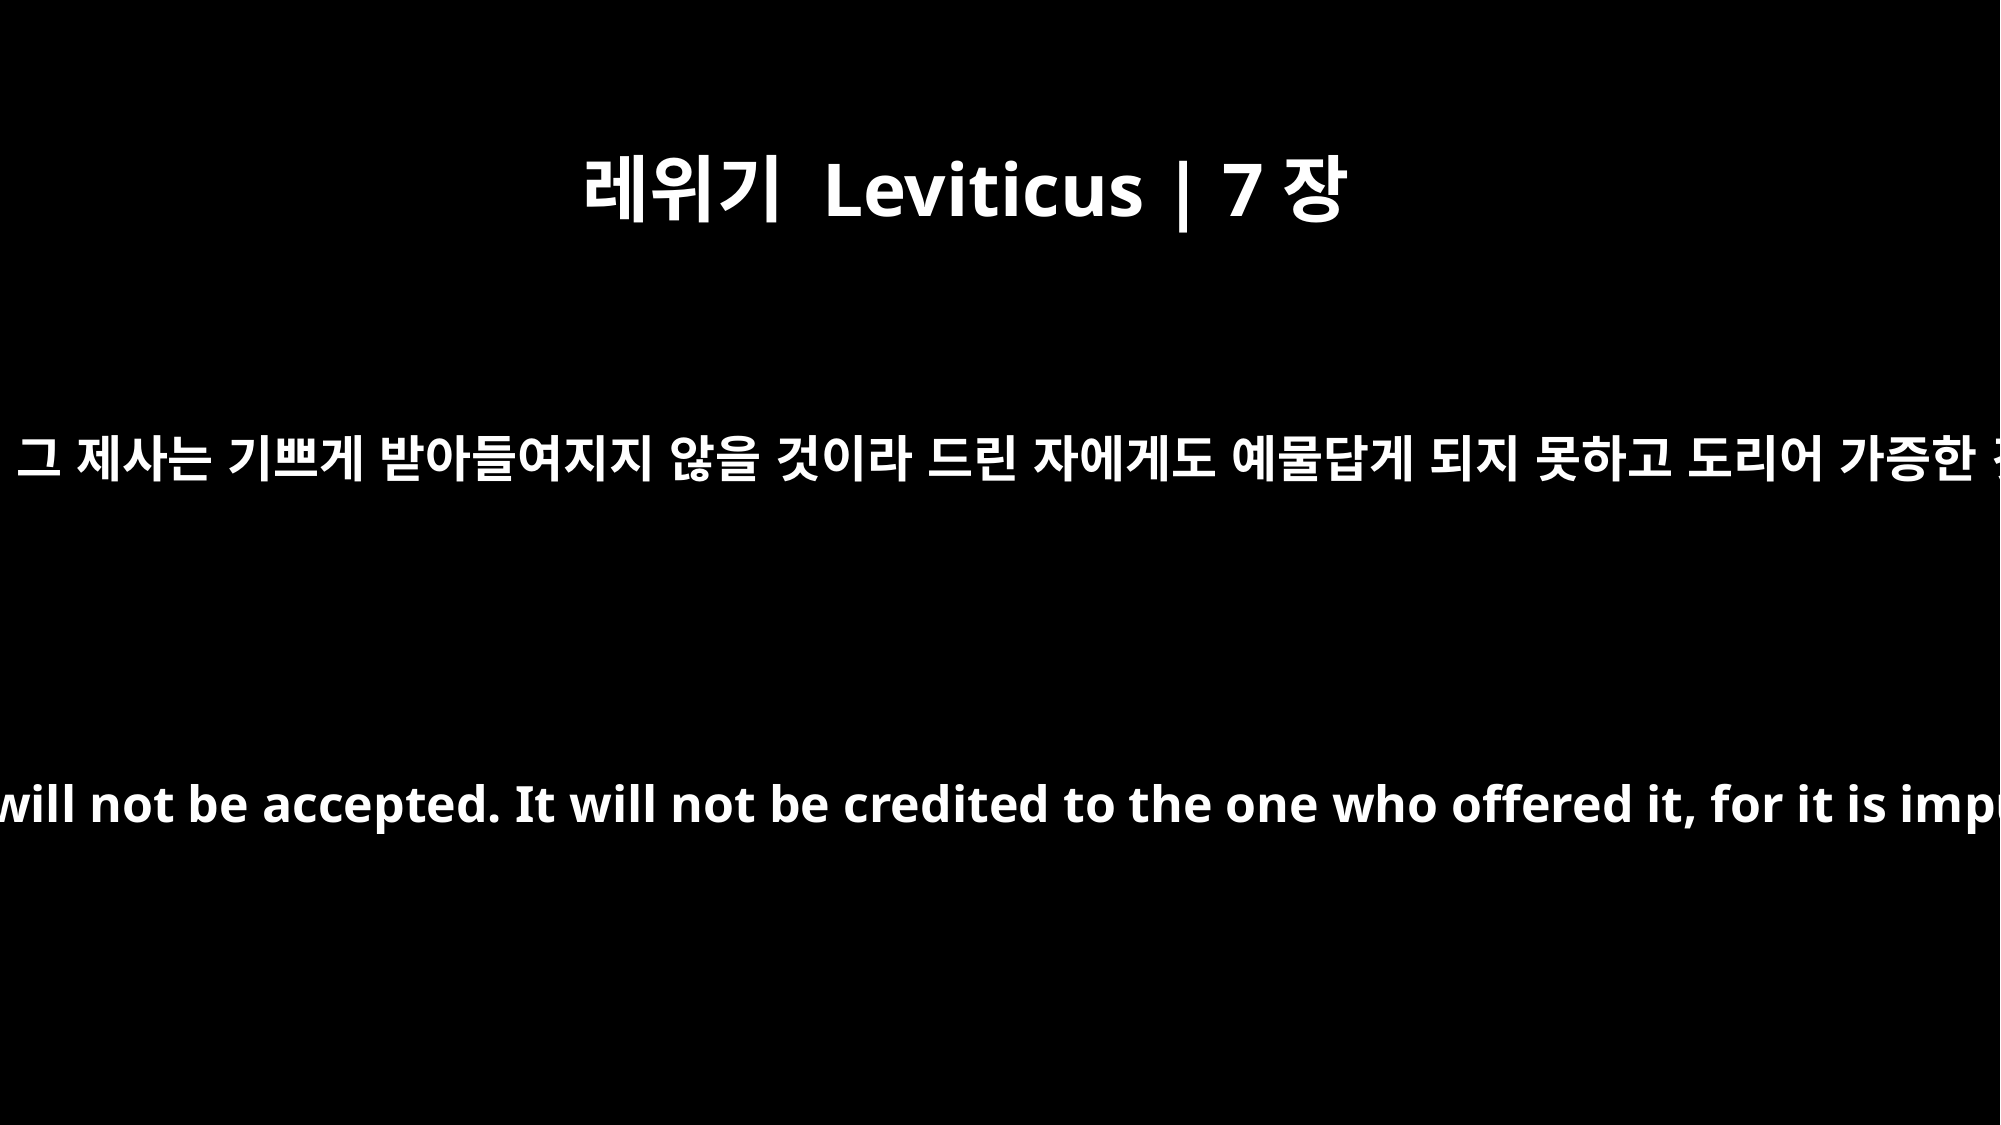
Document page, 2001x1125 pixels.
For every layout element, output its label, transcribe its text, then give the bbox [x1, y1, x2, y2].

text_box 레위기 Leviticus | 7장 [567, 136, 1365, 239]
text_box If any meat of the fellowship offering is eaten on the third day, it will not be accepted. It will not be credited to the one who offered it, for it is impure; the person who eats any of it will be held responsible. [0, 764, 2000, 840]
text_box 18 만일 그 화목제물의 고기를 셋째 날에 조금이라도 먹으면 그 제사는 기쁘게 받아들여지지 않을 것이라 드린 자에게도 예물답게 되지 못하고 도리어 가증한 것이 될 것이며 그것을 먹는 자는 그 죄를 짊어지리라 [0, 359, 2000, 495]
